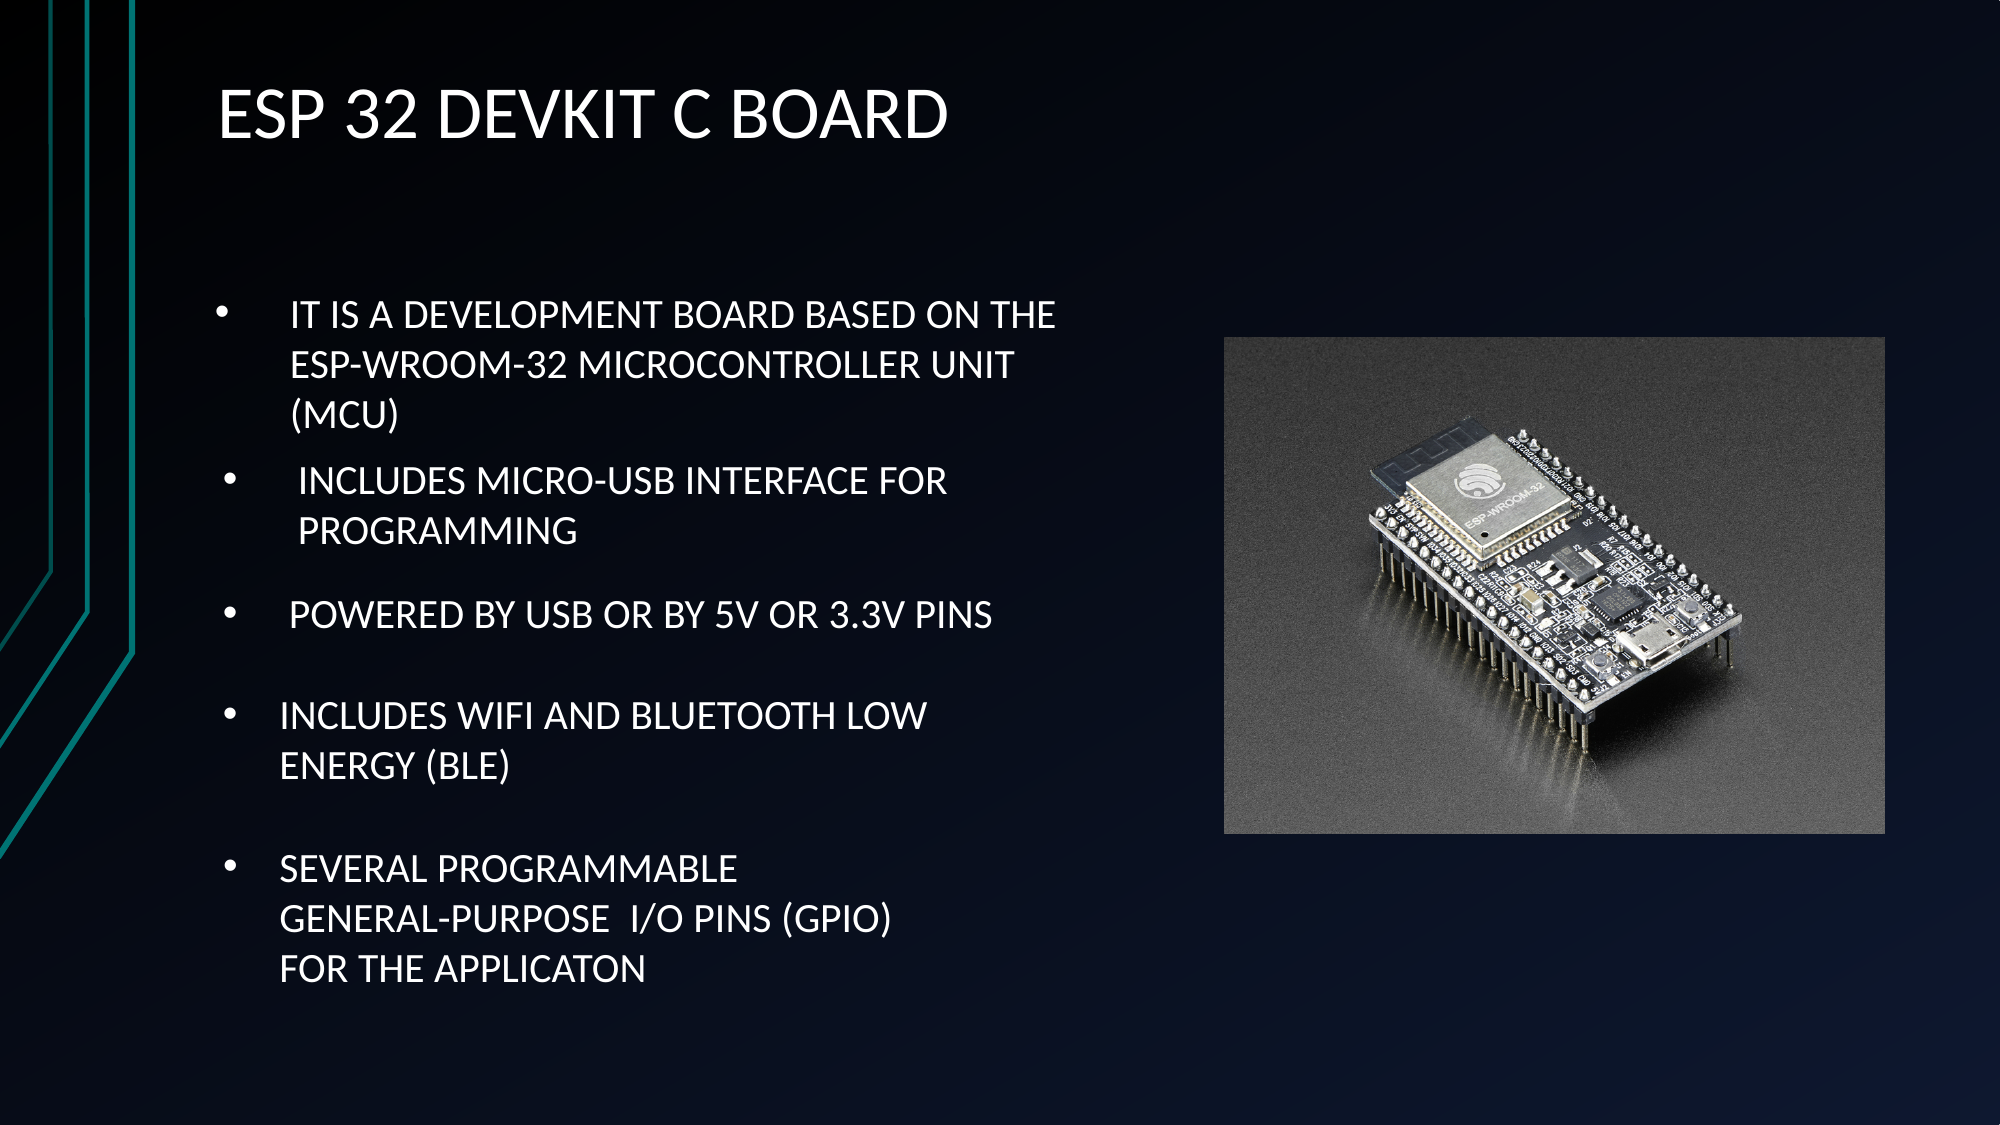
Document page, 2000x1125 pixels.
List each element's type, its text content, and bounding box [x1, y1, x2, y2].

text_box SEVERAL PROGRAMMABLE GENERAL-PURPOSE I/O PINS (GPIO) FOR THE APPLICATON [208, 833, 929, 998]
text_box IT IS A DEVELOPMENT BOARD BASED ON THE ESP-WROOM-32 MICROCONTROLLER UNIT (MCU) [199, 278, 1095, 444]
title ESP 32 DEVKIT C BOARD [197, 43, 1897, 165]
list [1223, 337, 1885, 834]
text_box INCLUDES MICRO-USB INTERFACE FOR PROGRAMMING [208, 445, 1047, 561]
text_box POWERED BY USB OR BY 5V OR 3.3V PINS [208, 579, 1036, 645]
text_box INCLUDES WIFI AND BLUETOOTH LOW ENERGY (BLE) [208, 680, 1026, 796]
